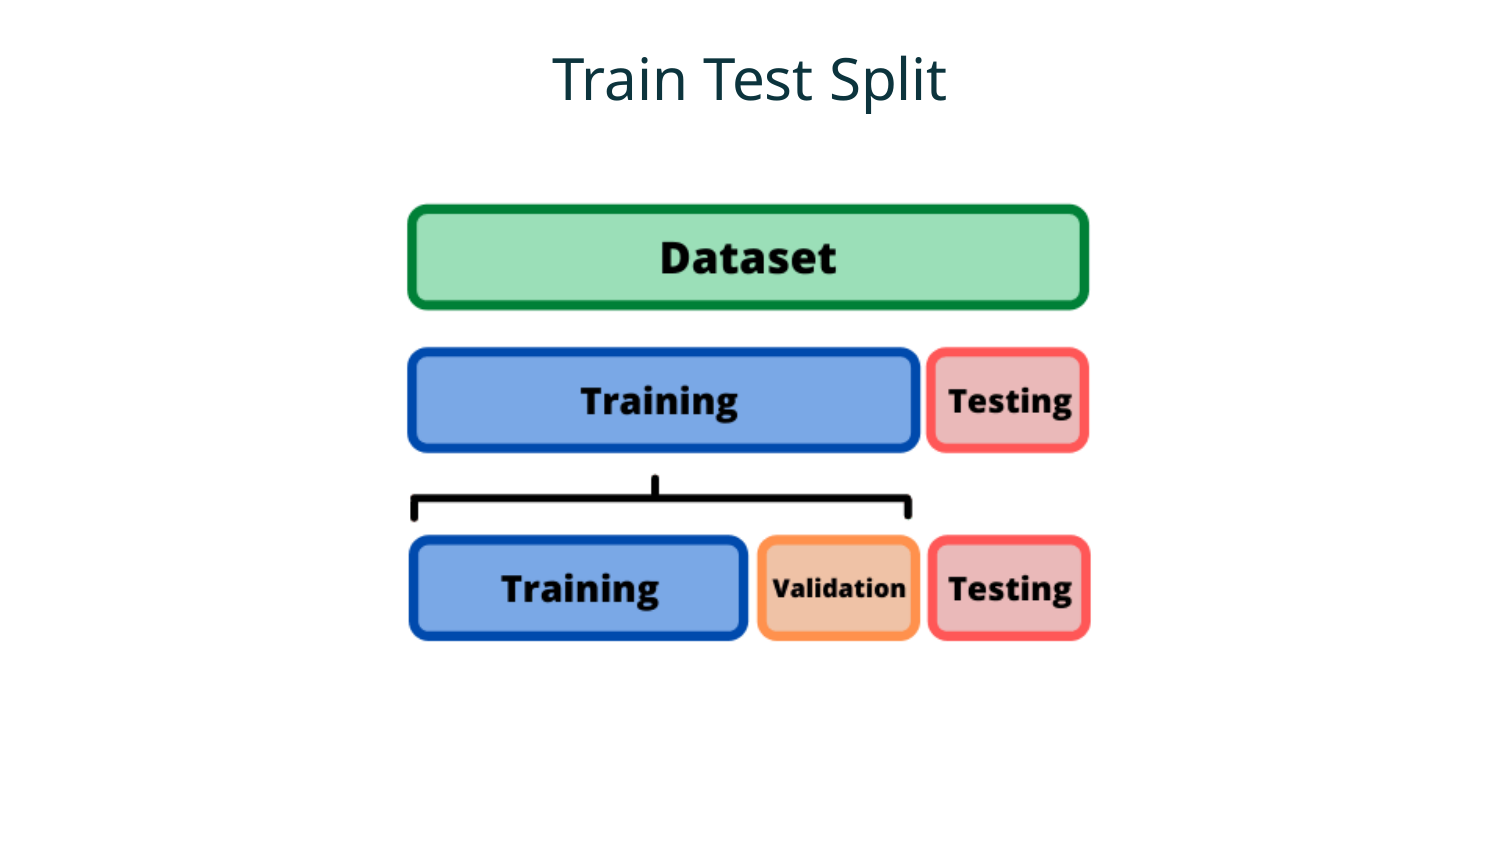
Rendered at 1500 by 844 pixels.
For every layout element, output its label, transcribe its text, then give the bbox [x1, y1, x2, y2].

title Train Test Split [116, 38, 1384, 117]
picture [359, 136, 1141, 708]
